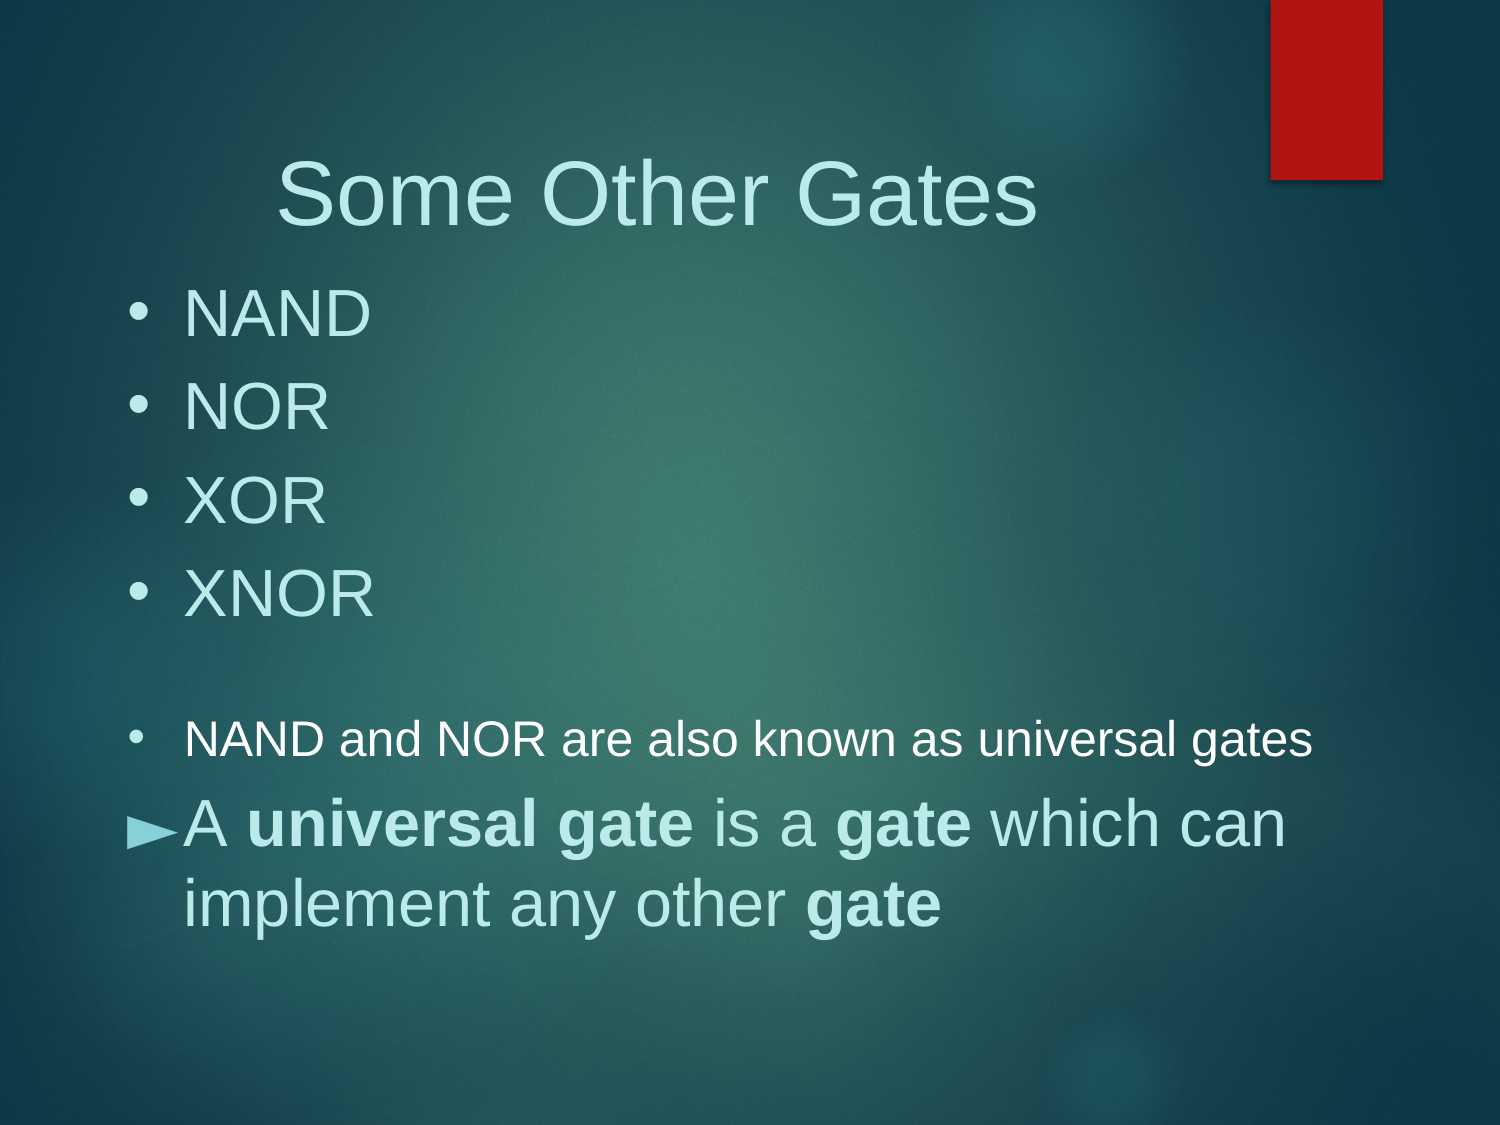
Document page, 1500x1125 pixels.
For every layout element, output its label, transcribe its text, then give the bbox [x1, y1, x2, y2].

list NAND NOR XOR XNOR NAND and NOR are also known as universal gates A universal gate is a gate which can implement any other gate [112, 262, 1388, 850]
title Some Other Gates [79, 74, 1237, 304]
picture [0, 0, 1500, 1125]
